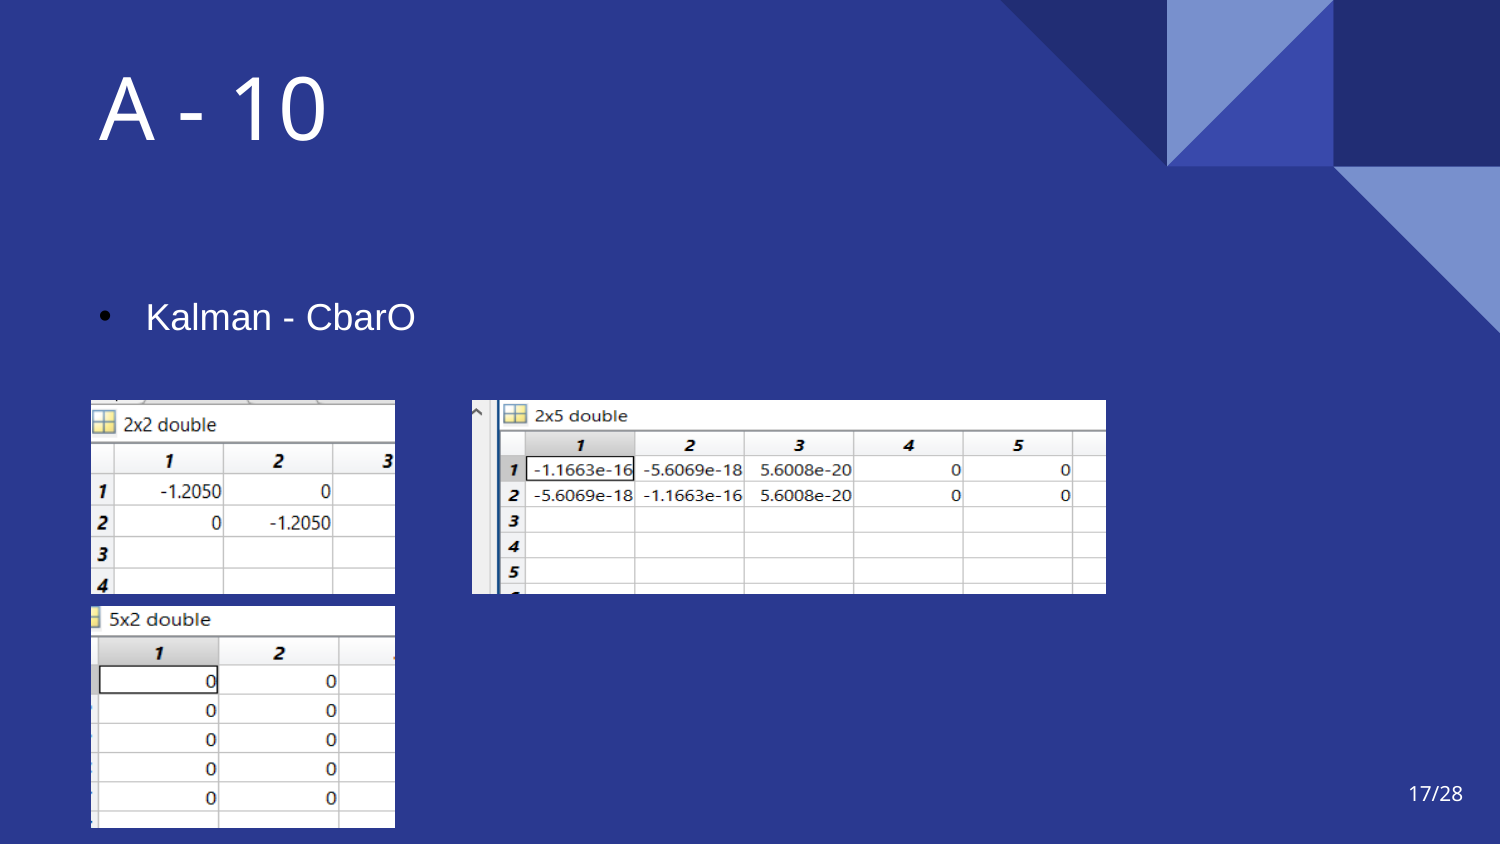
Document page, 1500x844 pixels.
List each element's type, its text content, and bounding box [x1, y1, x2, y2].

text_box Kalman - CbarO [84, 285, 1154, 346]
title A - 10 [84, 34, 1433, 173]
picture [91, 605, 395, 828]
slide_number 17/28 [1387, 762, 1478, 828]
picture [91, 400, 395, 594]
picture [472, 400, 1107, 594]
